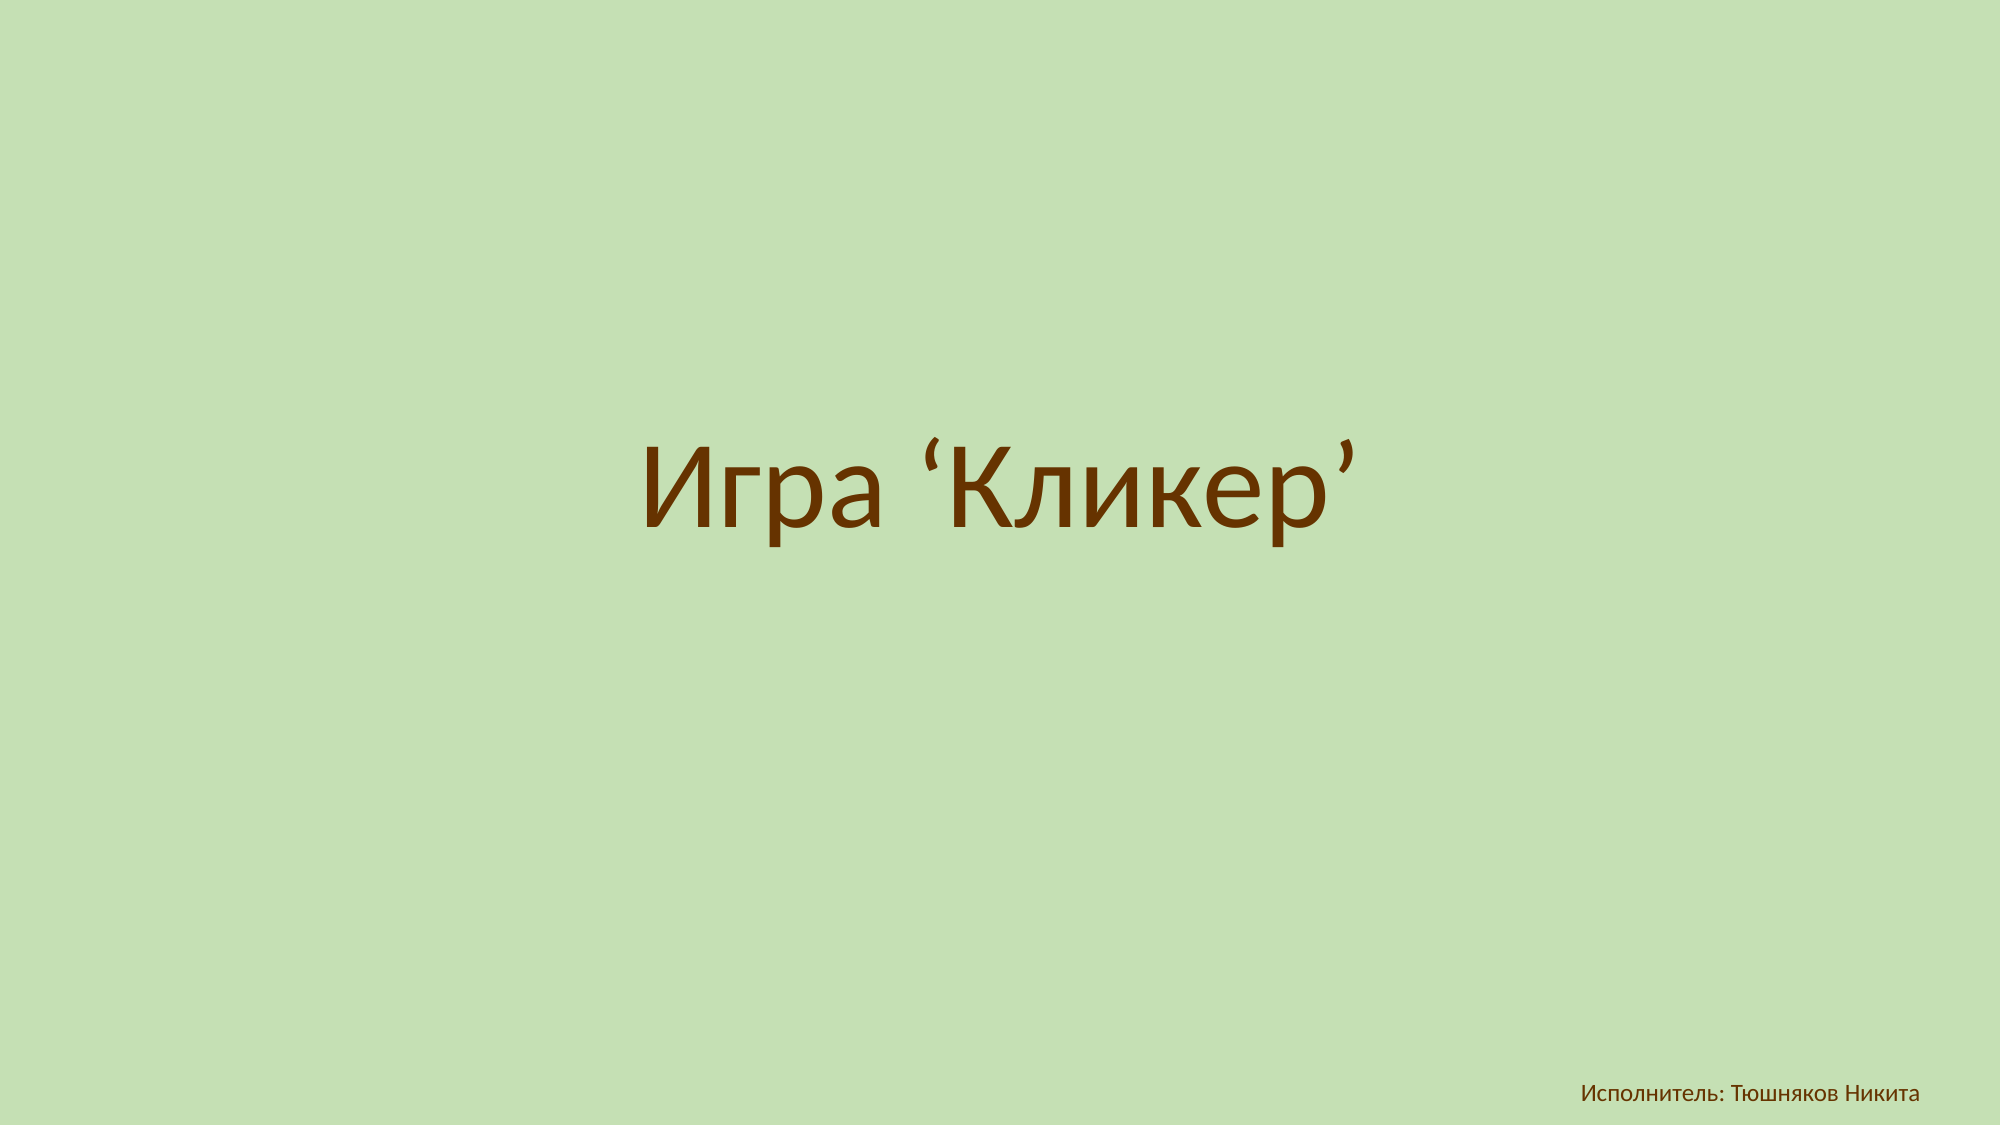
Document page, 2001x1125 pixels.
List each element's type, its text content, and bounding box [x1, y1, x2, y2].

subtitle Исполнитель: Тюшняков Никита [1501, 1072, 2000, 1125]
title Игра ‘Кликер’ [249, 170, 1750, 563]
